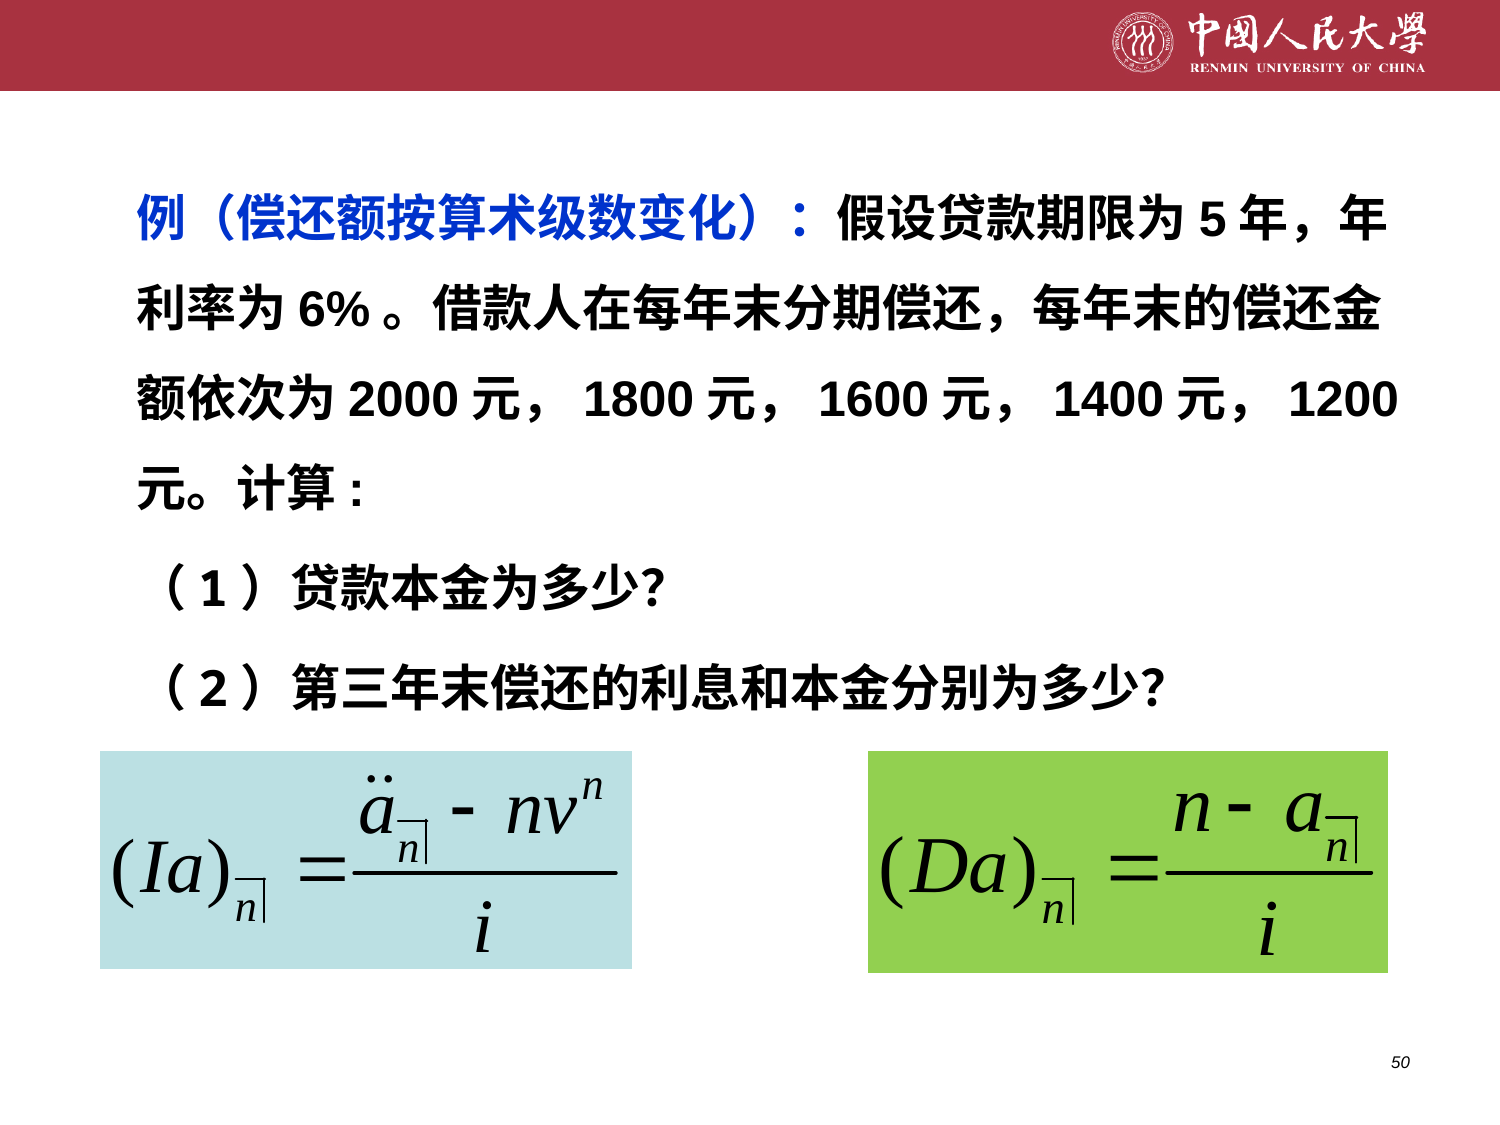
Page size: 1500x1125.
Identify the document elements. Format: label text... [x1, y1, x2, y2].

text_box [100, 751, 633, 970]
slide_number 50 [1074, 1024, 1425, 1103]
picture [0, 0, 1500, 91]
list 例（偿还额按算术级数变化）：假设贷款期限为5年，年利率为6%。借款人在每年末分期偿还，每年末的偿还金额依次为2000元，1800元，1600元，1400元，1200元。计算: （1）贷款本金为多少？ （2）第三年末偿还的利息和本金分别为多少？ [64, 149, 1415, 892]
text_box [867, 751, 1389, 974]
